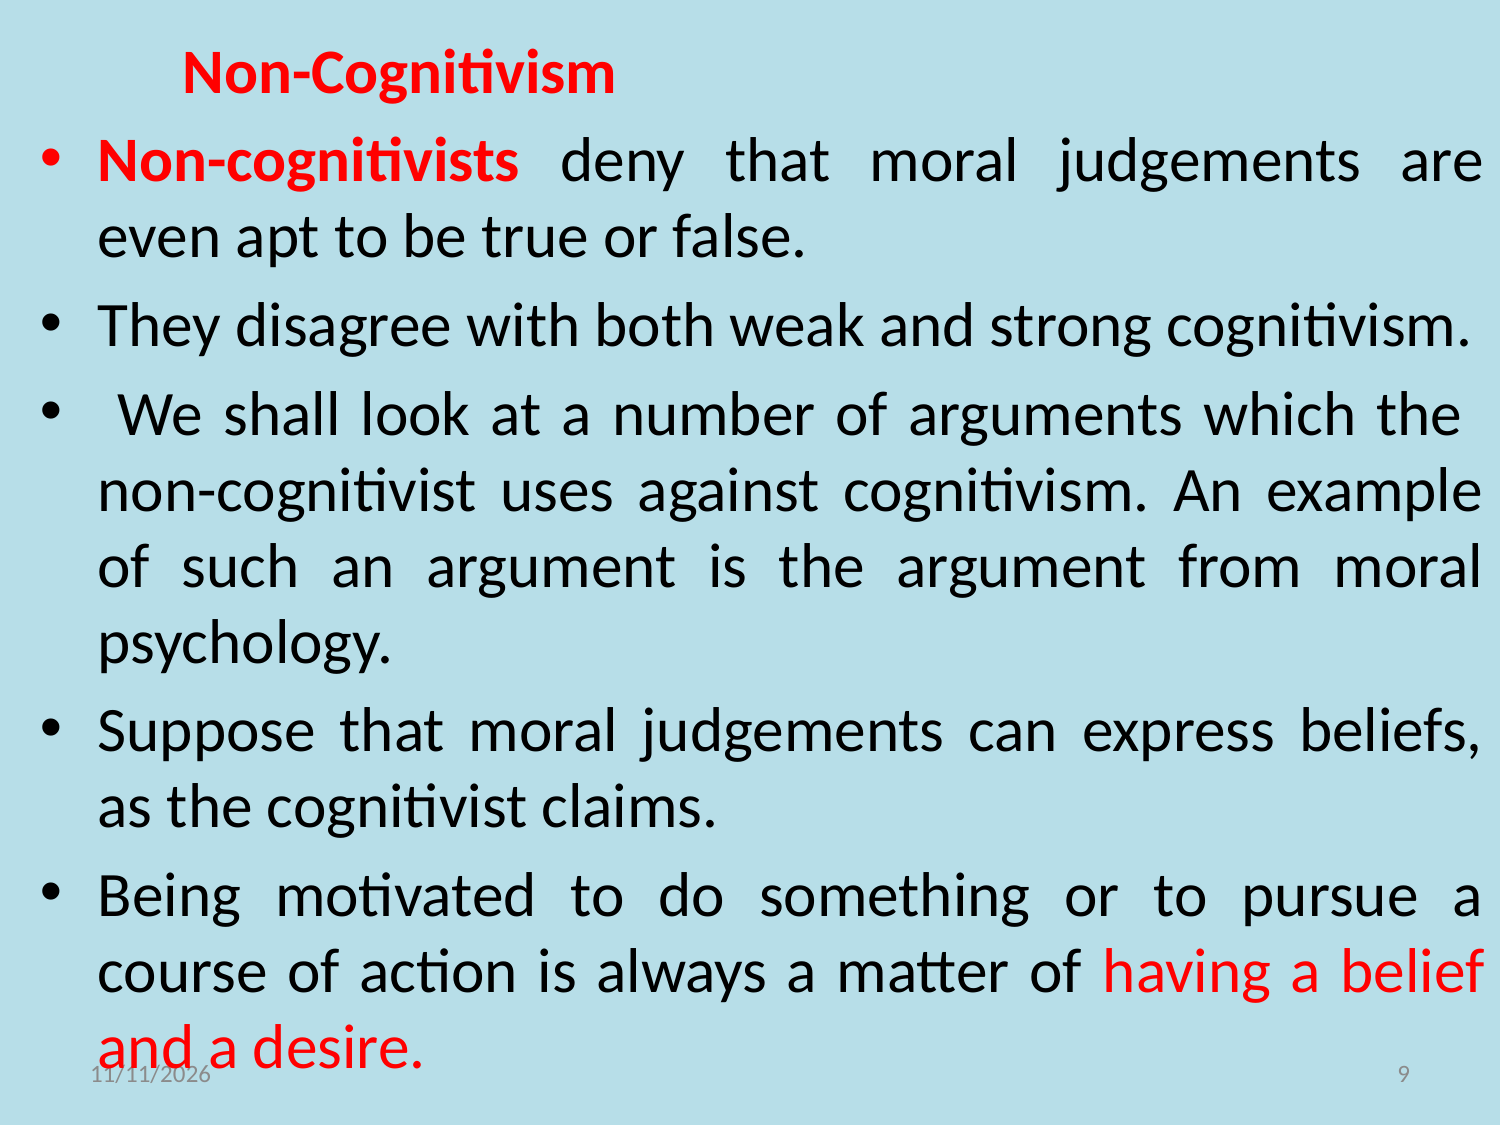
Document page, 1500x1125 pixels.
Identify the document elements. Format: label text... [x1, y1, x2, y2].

slide_number 9 [1074, 1042, 1425, 1103]
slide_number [75, 1042, 425, 1103]
list Non-Cognitivism Non-cognitivists deny that moral judgements are even apt to be true or false. They disagree with both weak and strong cognitivism. We shall look at a number of arguments which the non-cognitivist uses against cognitivism. An example of such an argument is the argument from moral psychology. Suppose that moral judgements can express beliefs, as the cognitivist claims. Being motivated to do something or to pursue a course of action is always a matter of having a belief and a desire. [24, 22, 1500, 1103]
